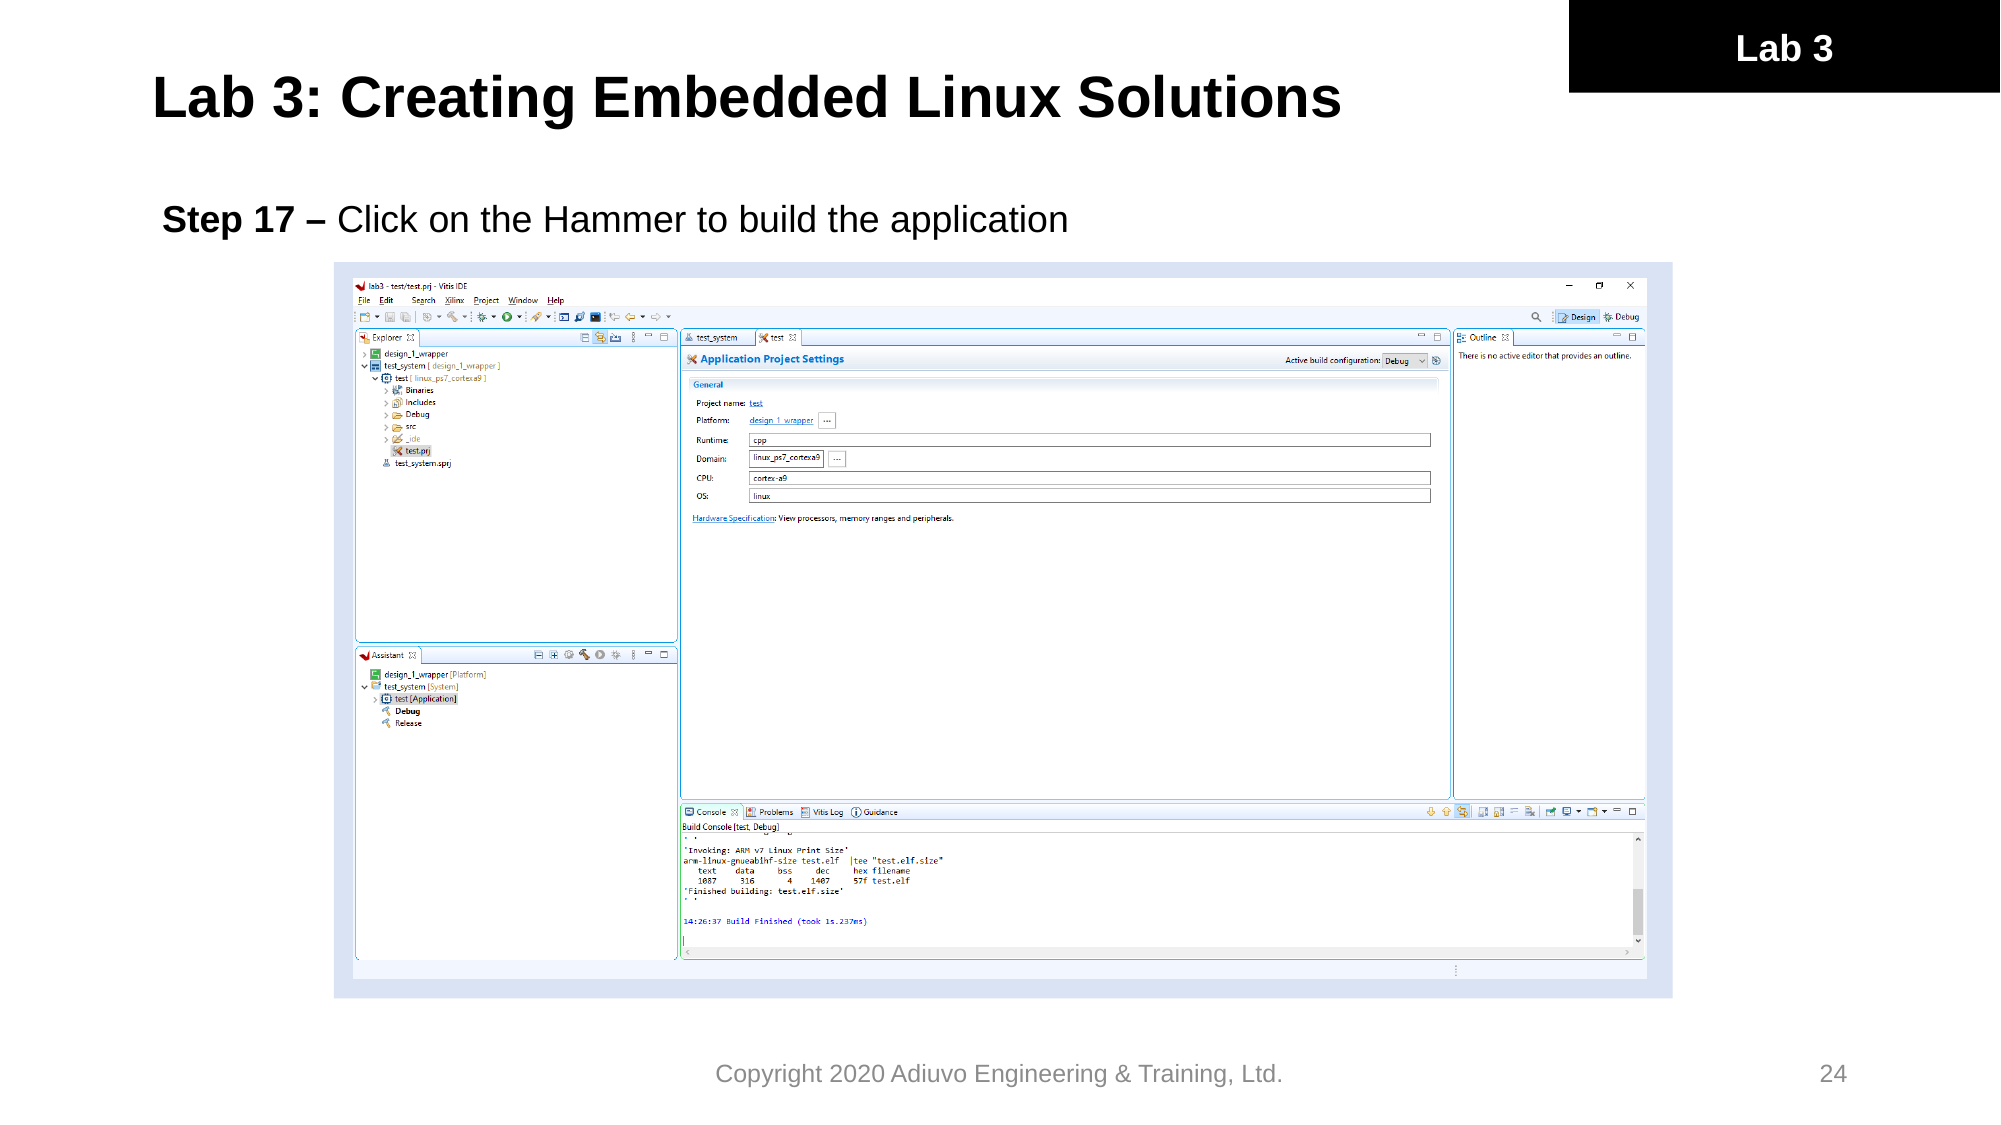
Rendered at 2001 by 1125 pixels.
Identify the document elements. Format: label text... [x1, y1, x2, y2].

title Lab 3: Creating Embedded Linux Solutions [137, 59, 1863, 153]
slide_number 24 [1412, 1042, 1863, 1103]
text_box Lab 3 [1568, 0, 2000, 94]
footer Copyright 2020 Adiuvo Engineering & Training, Ltd. [662, 1042, 1338, 1103]
text_box Step 17 – Click on the Hammer to build the application [147, 187, 1873, 338]
picture [353, 278, 1647, 979]
text_box [333, 338, 1674, 999]
